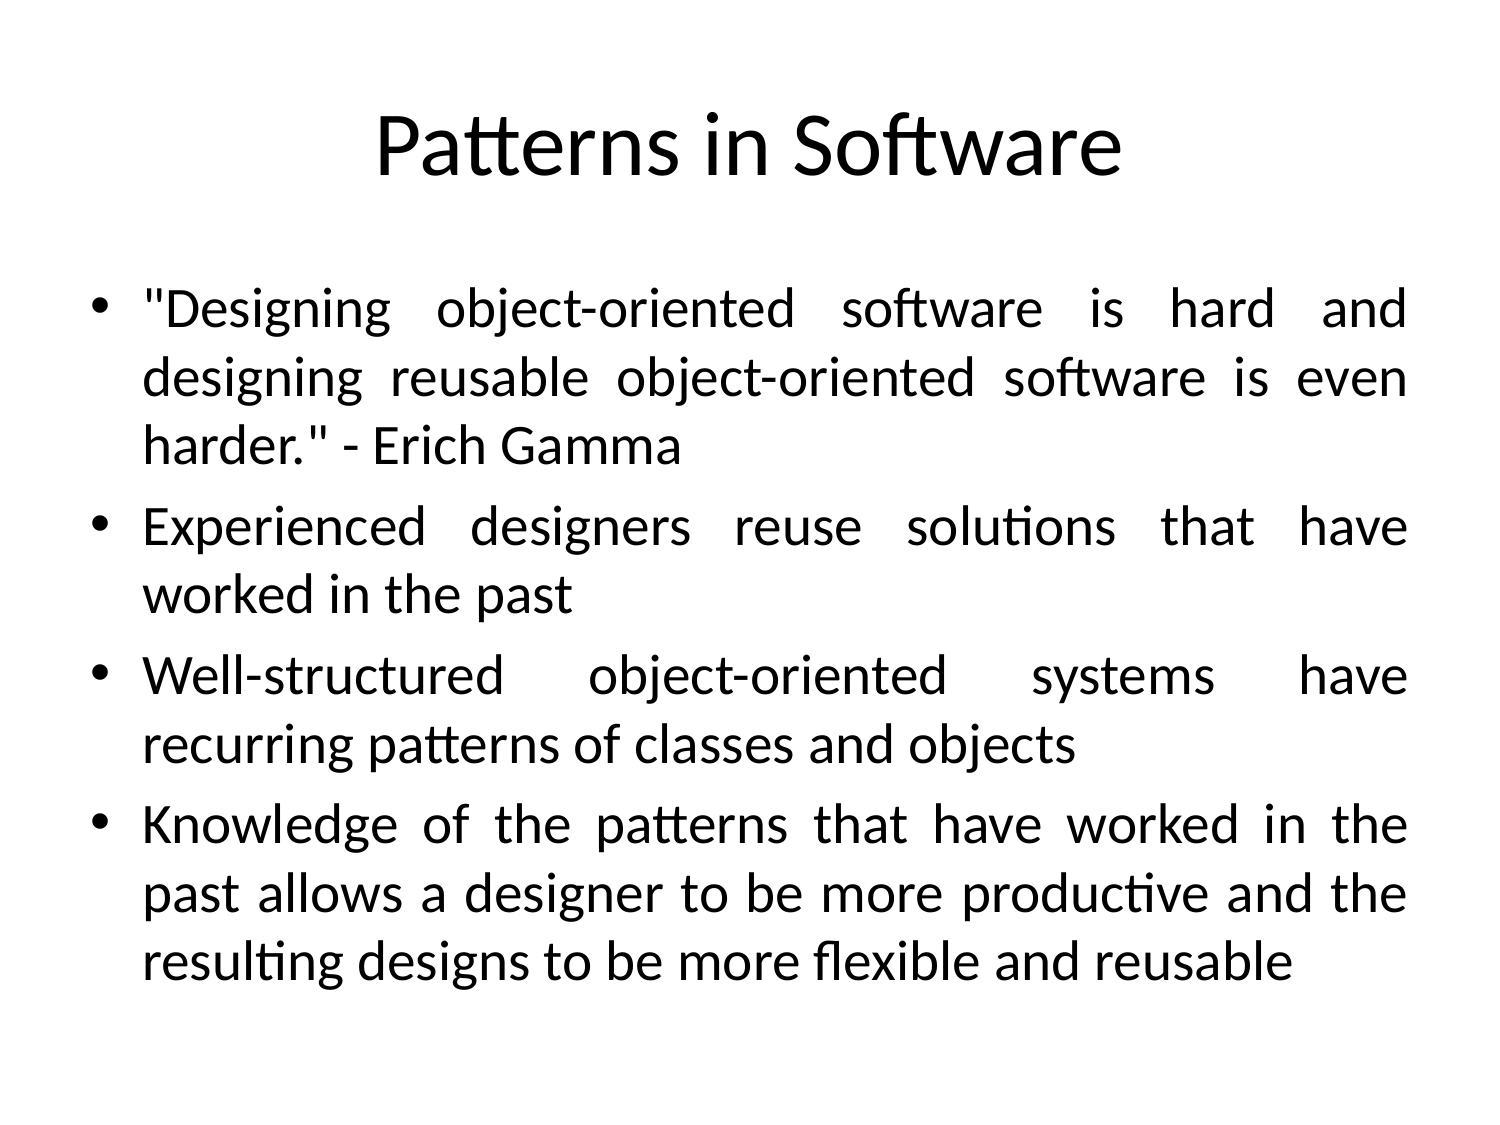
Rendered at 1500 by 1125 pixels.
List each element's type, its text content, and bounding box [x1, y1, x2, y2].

list "Designing object-oriented software is hard and designing reusable object-oriented software is even harder." - Erich Gamma Experienced designers reuse solutions that have worked in the past Well-structured object-oriented systems have recurring patterns of classes and objects Knowledge of the patterns that have worked in the past allows a designer to be more productive and the resulting designs to be more flexible and reusable [75, 262, 1425, 1005]
title Patterns in Software [75, 45, 1425, 233]
